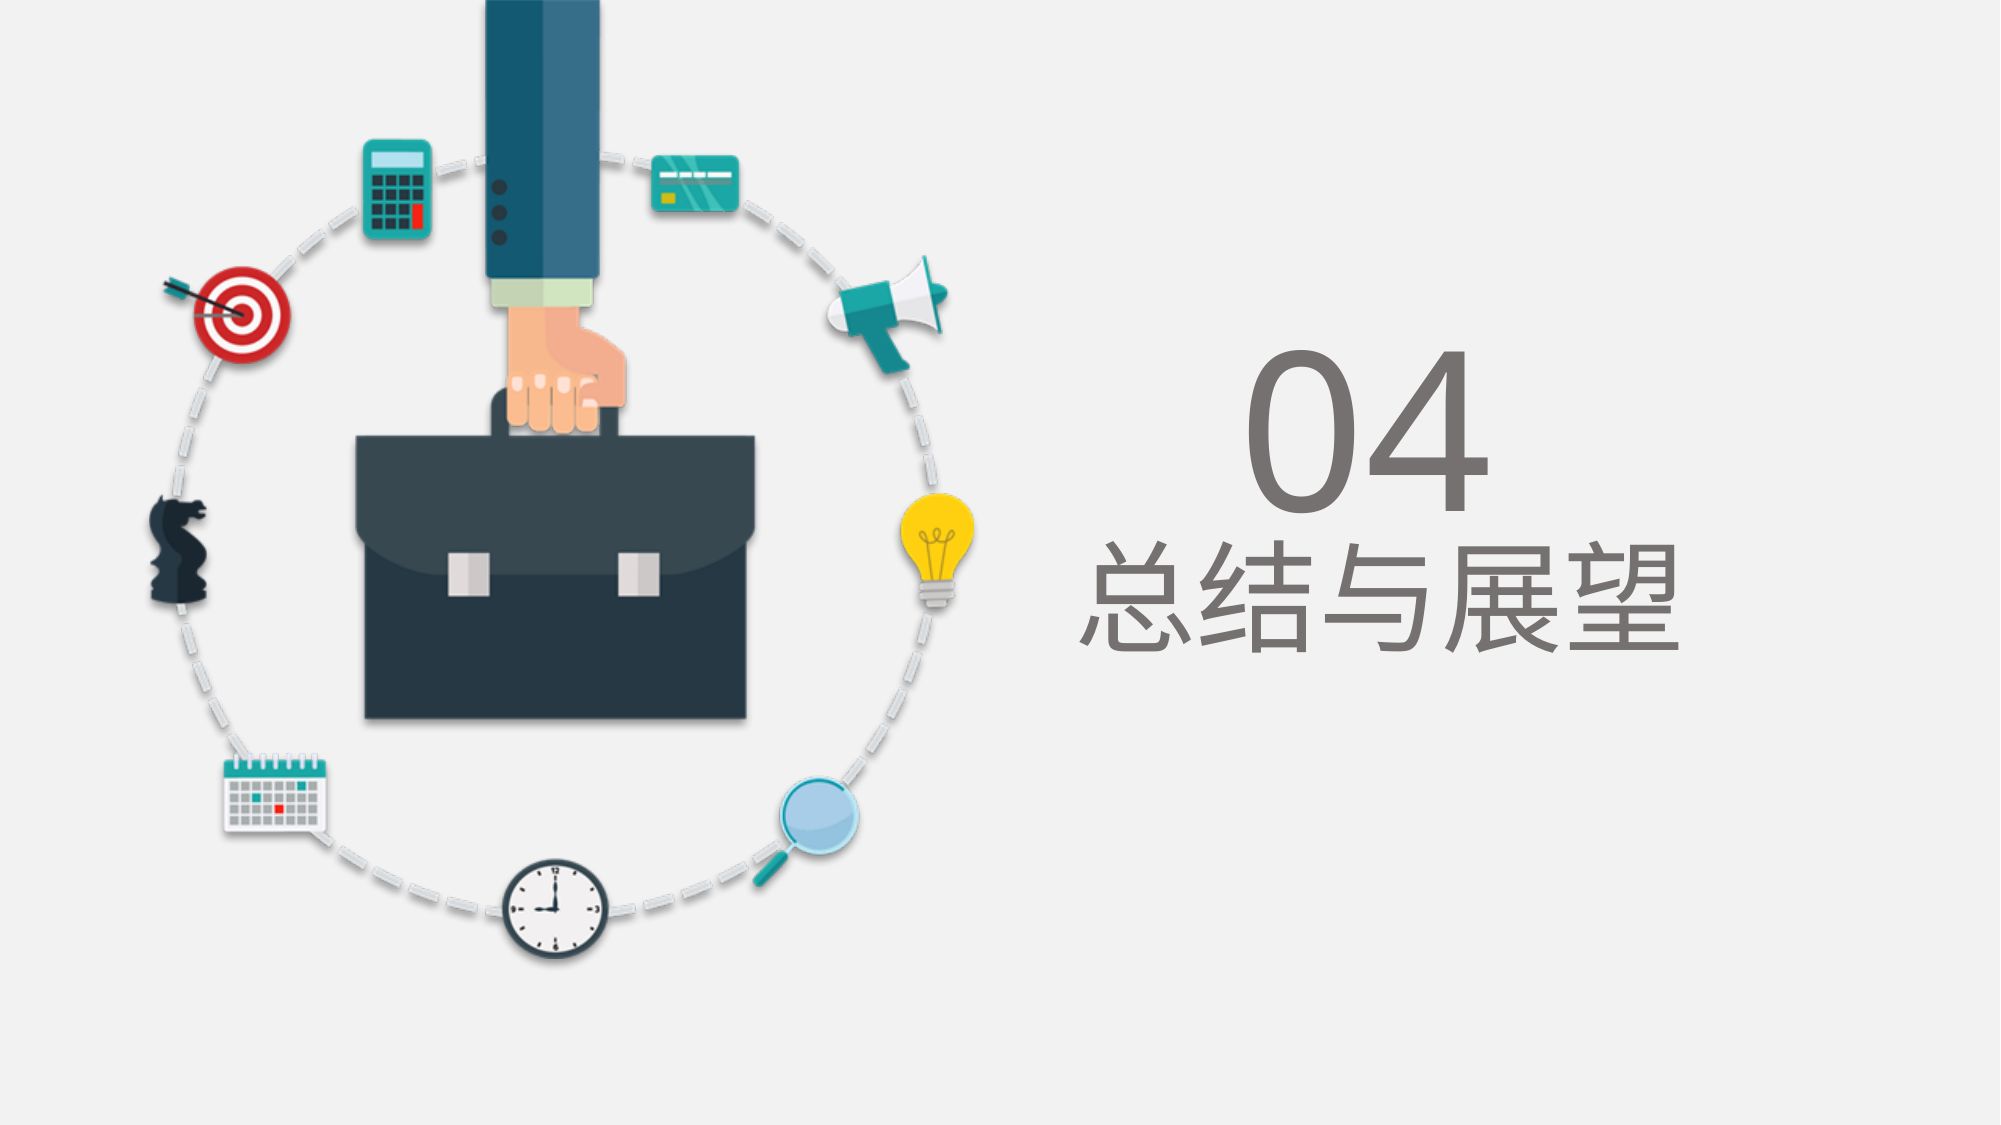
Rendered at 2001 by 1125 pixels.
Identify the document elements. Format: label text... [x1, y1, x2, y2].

text_box 04 [1238, 288, 1563, 556]
text_box 总结与展望 [1074, 521, 1863, 669]
picture [149, 0, 974, 959]
